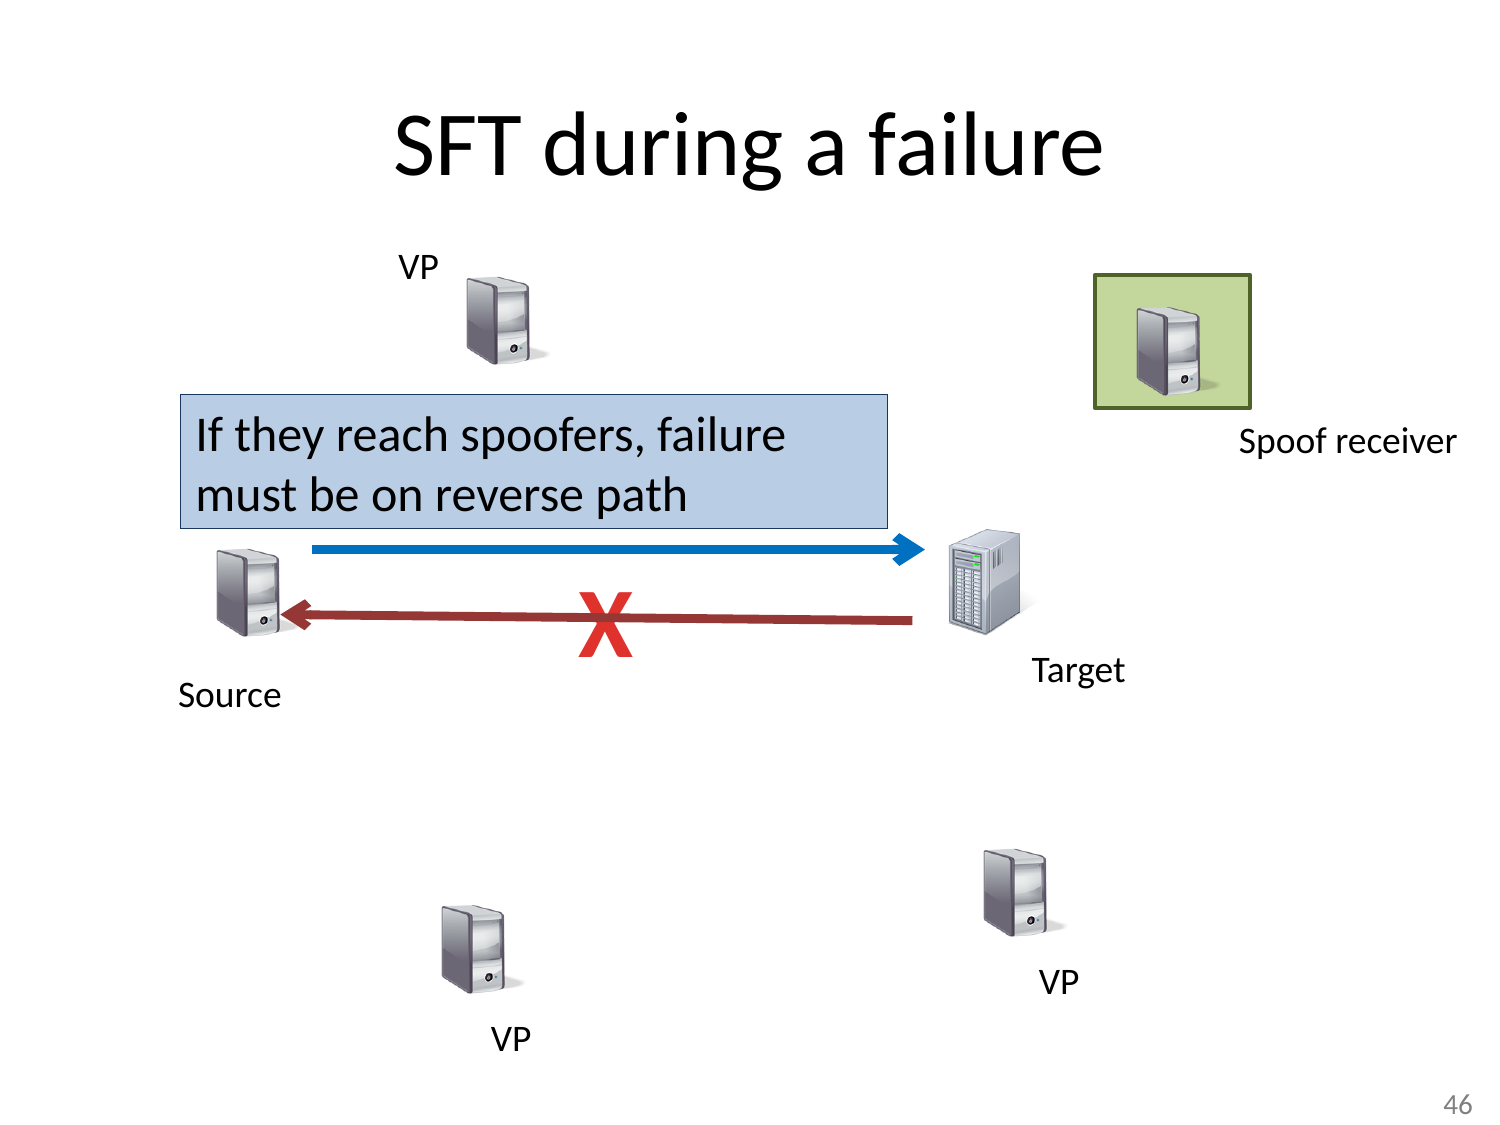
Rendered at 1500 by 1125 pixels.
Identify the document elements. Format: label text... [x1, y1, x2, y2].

picture [424, 893, 537, 1007]
text_box Target [1016, 637, 1141, 698]
picture [199, 537, 312, 651]
text_box VP [1024, 949, 1095, 1010]
picture [449, 265, 562, 379]
title SFT during a failure [75, 45, 1425, 233]
text_box [1093, 273, 1252, 410]
text_box X [563, 629, 649, 685]
picture [1120, 295, 1233, 409]
picture [966, 837, 1079, 951]
picture [935, 525, 1049, 639]
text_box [280, 614, 913, 621]
text_box Source [163, 662, 297, 723]
text_box X [563, 557, 649, 612]
text_box If they reach spoofers, failure must be on reverse path [180, 394, 888, 529]
text_box VP [383, 235, 454, 295]
text_box VP [475, 1006, 547, 1066]
text_box Spoof receiver [1224, 408, 1473, 469]
